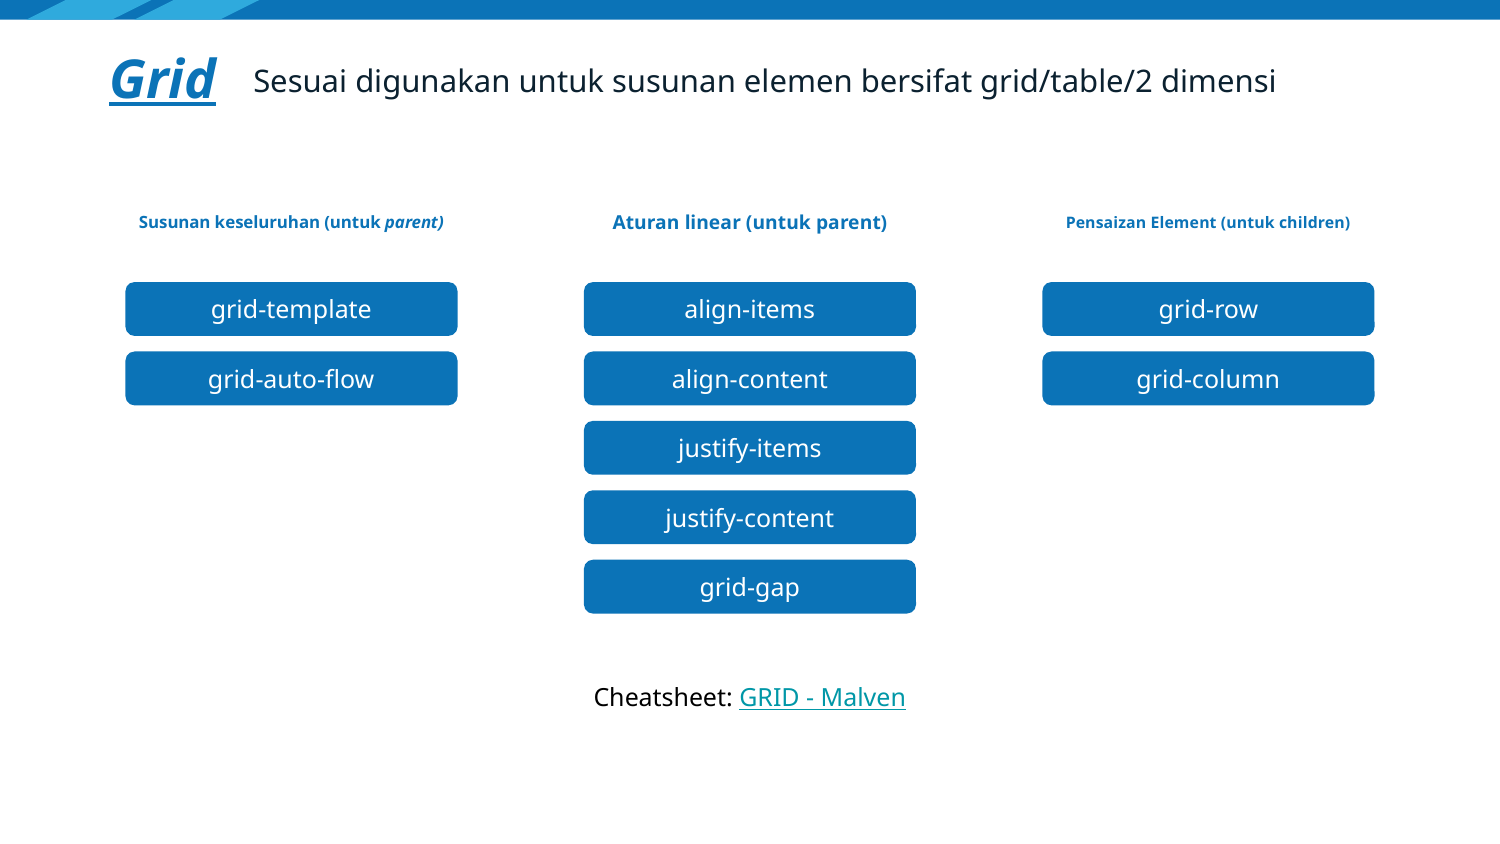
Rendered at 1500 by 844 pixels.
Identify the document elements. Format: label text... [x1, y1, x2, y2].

text_box grid-column [1042, 351, 1375, 406]
text_box grid-gap [583, 559, 917, 614]
text_box grid-row [1042, 282, 1375, 336]
title Grid [24, 29, 302, 125]
title Aturan linear (untuk parent) [575, 194, 925, 249]
list Sesuai digunakan untuk susunan elemen bersifat grid/table/2 dimensi [238, 33, 1500, 122]
text_box justify-content [583, 490, 917, 545]
title Pensaizan Element (untuk children) [1042, 194, 1375, 249]
text_box grid-auto-flow [125, 351, 458, 406]
title Susunan keseluruhan (untuk parent) [117, 194, 466, 249]
text_box align-items [583, 282, 917, 336]
text_box [80, 172, 1420, 763]
text_box grid-template [125, 282, 458, 336]
text_box justify-items [583, 420, 917, 475]
text_box align-content [583, 351, 917, 406]
text_box Cheatsheet: GRID - Malven [317, 668, 1183, 729]
